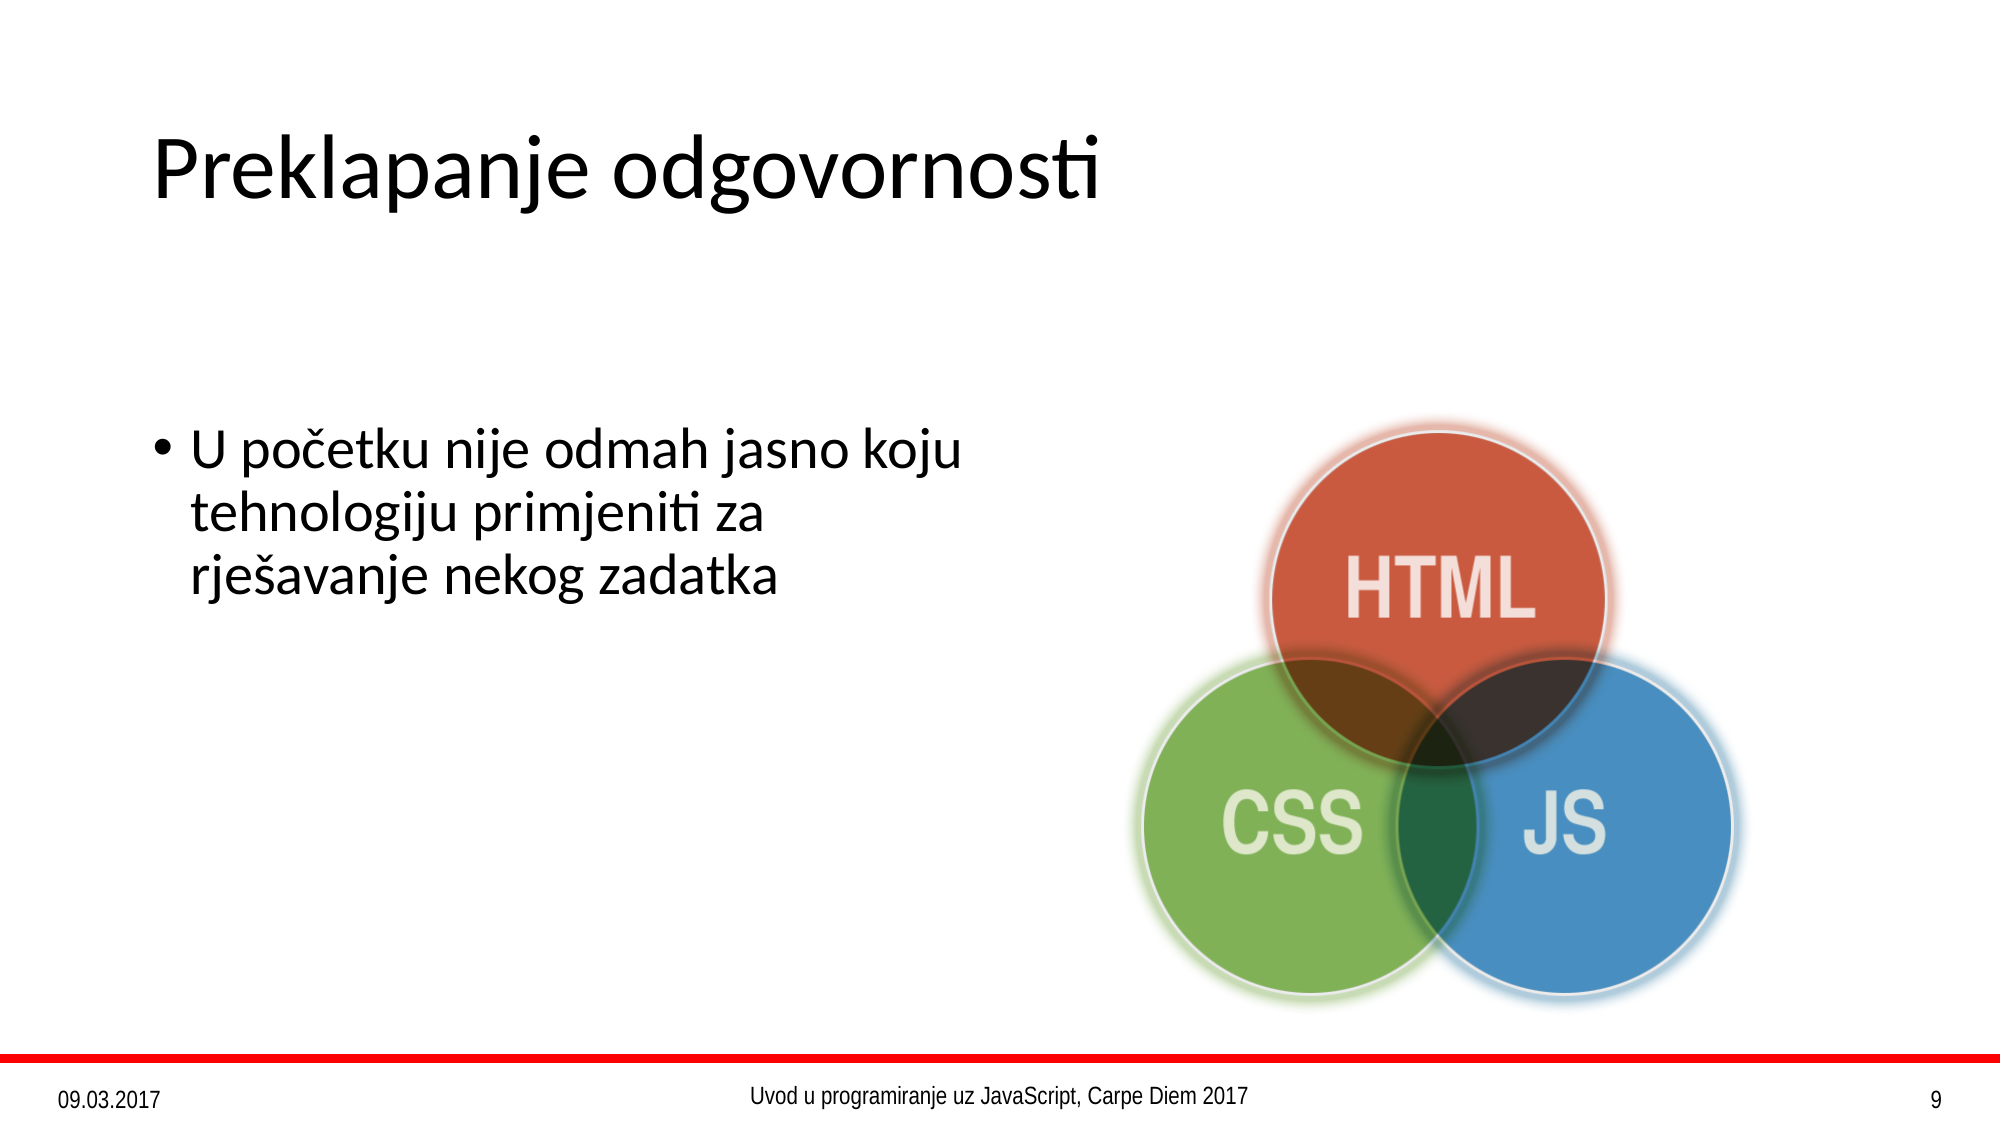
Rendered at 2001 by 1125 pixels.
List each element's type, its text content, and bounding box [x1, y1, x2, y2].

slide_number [42, 1068, 493, 1125]
slide_number 9 [1507, 1068, 1958, 1125]
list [1121, 410, 1754, 1016]
footer Uvod u programiranje uz JavaScript, Carpe Diem 2017 [662, 1065, 1338, 1125]
title Preklapanje odgovornosti [137, 59, 1863, 278]
list U početku nije odmah jasno koju tehnologiju primjeniti za rješavanje nekog zadatka [137, 410, 984, 1016]
